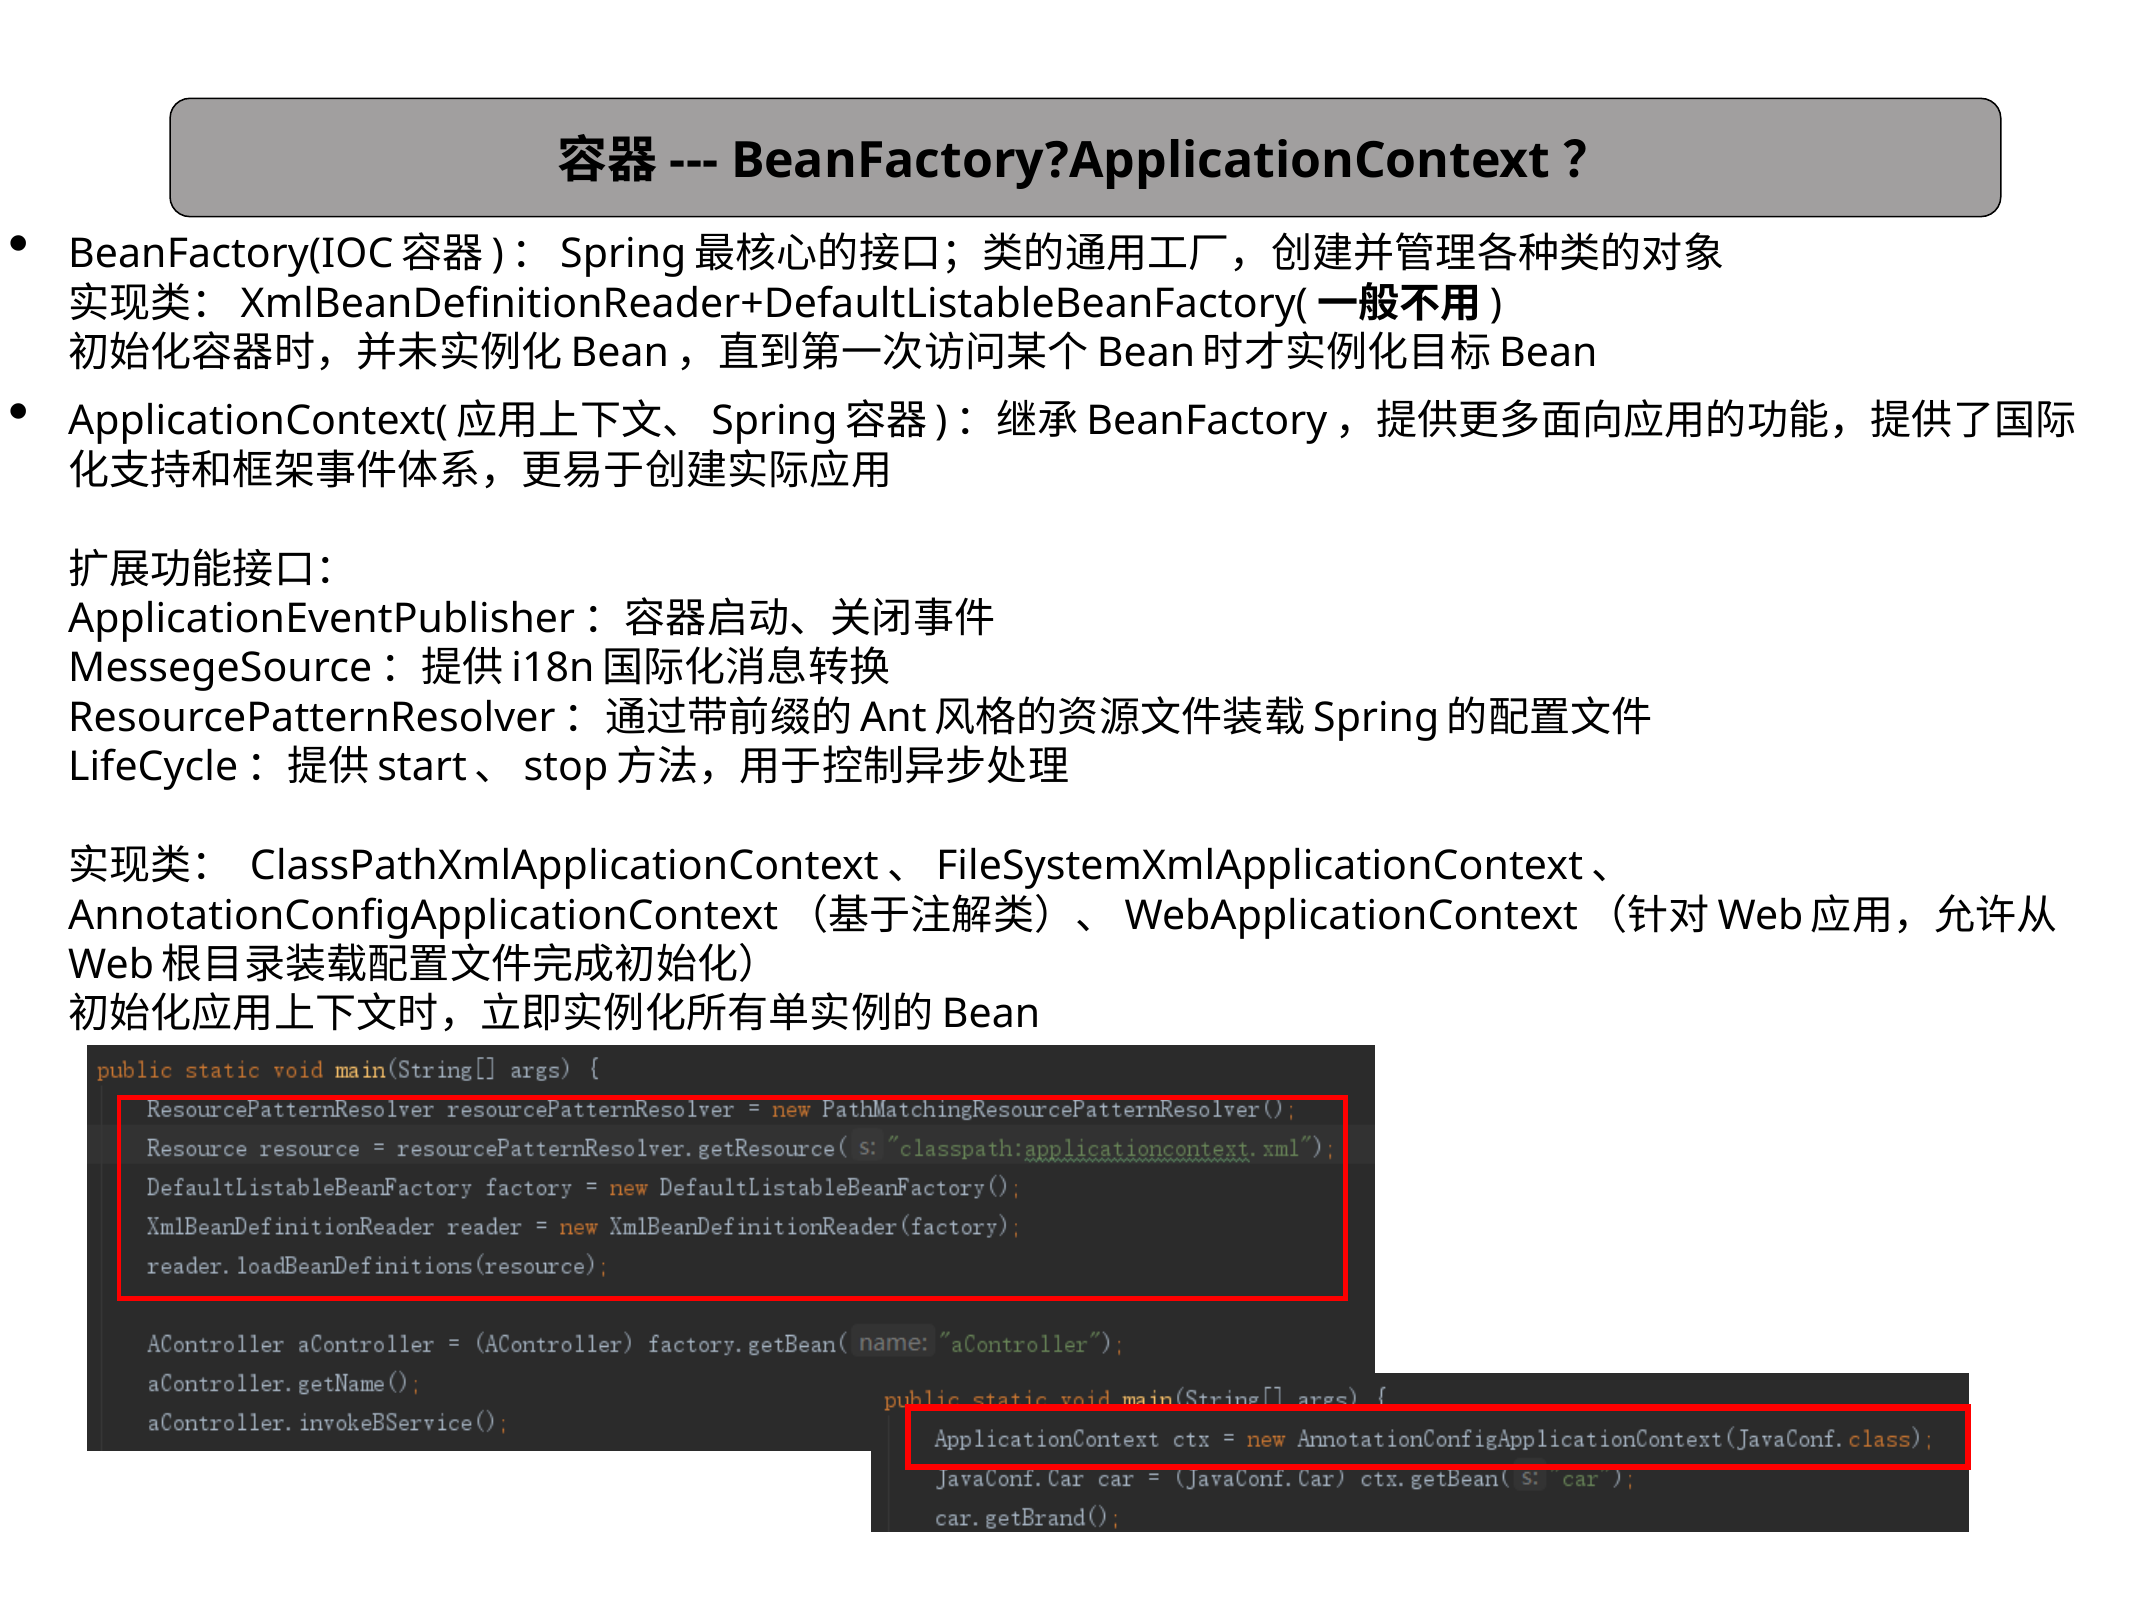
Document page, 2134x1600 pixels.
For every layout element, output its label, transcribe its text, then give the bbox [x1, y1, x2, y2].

text_box 容器--- BeanFactory?ApplicationContext？ [169, 97, 2002, 216]
list BeanFactory(IOC容器)：Spring最核心的接口；类的通用工厂，创建并管理各种类的对象 实现类：XmlBeanDefinitionReader+DefaultListableBeanFactory(一般不用) 初始化容器时，并未实例化Bean，直到第一次访问某个Bean时才实例化目标Bean ApplicationContext(应用上下文、Spring容器)：继承BeanFactory，提供更多面向应用的功能，提供了国际化支持和框架事件体系，更易于创建实际应用 扩展功能接口： ApplicationEventPublisher：容器启动、关闭事件 MessegeSource：提供i18n国际化消息转换 ResourcePatternResolver：通过带前缀的Ant风格的资源文件装载Spring的配置文件 LifeCycle：提供start、stop方法，用于控制异步处理 实现类： ClassPathXmlApplicationContext、FileSystemXmlApplicationContext、 AnnotationConfigApplicationContext（基于注解类）、WebApplicationContext（针对Web应用，允许从Web根目录装载配置文件完成初始化） 初始化应用上下文时，立即实例化所有单实例的Bean [0, 216, 2089, 1047]
picture [86, 1045, 1969, 1532]
